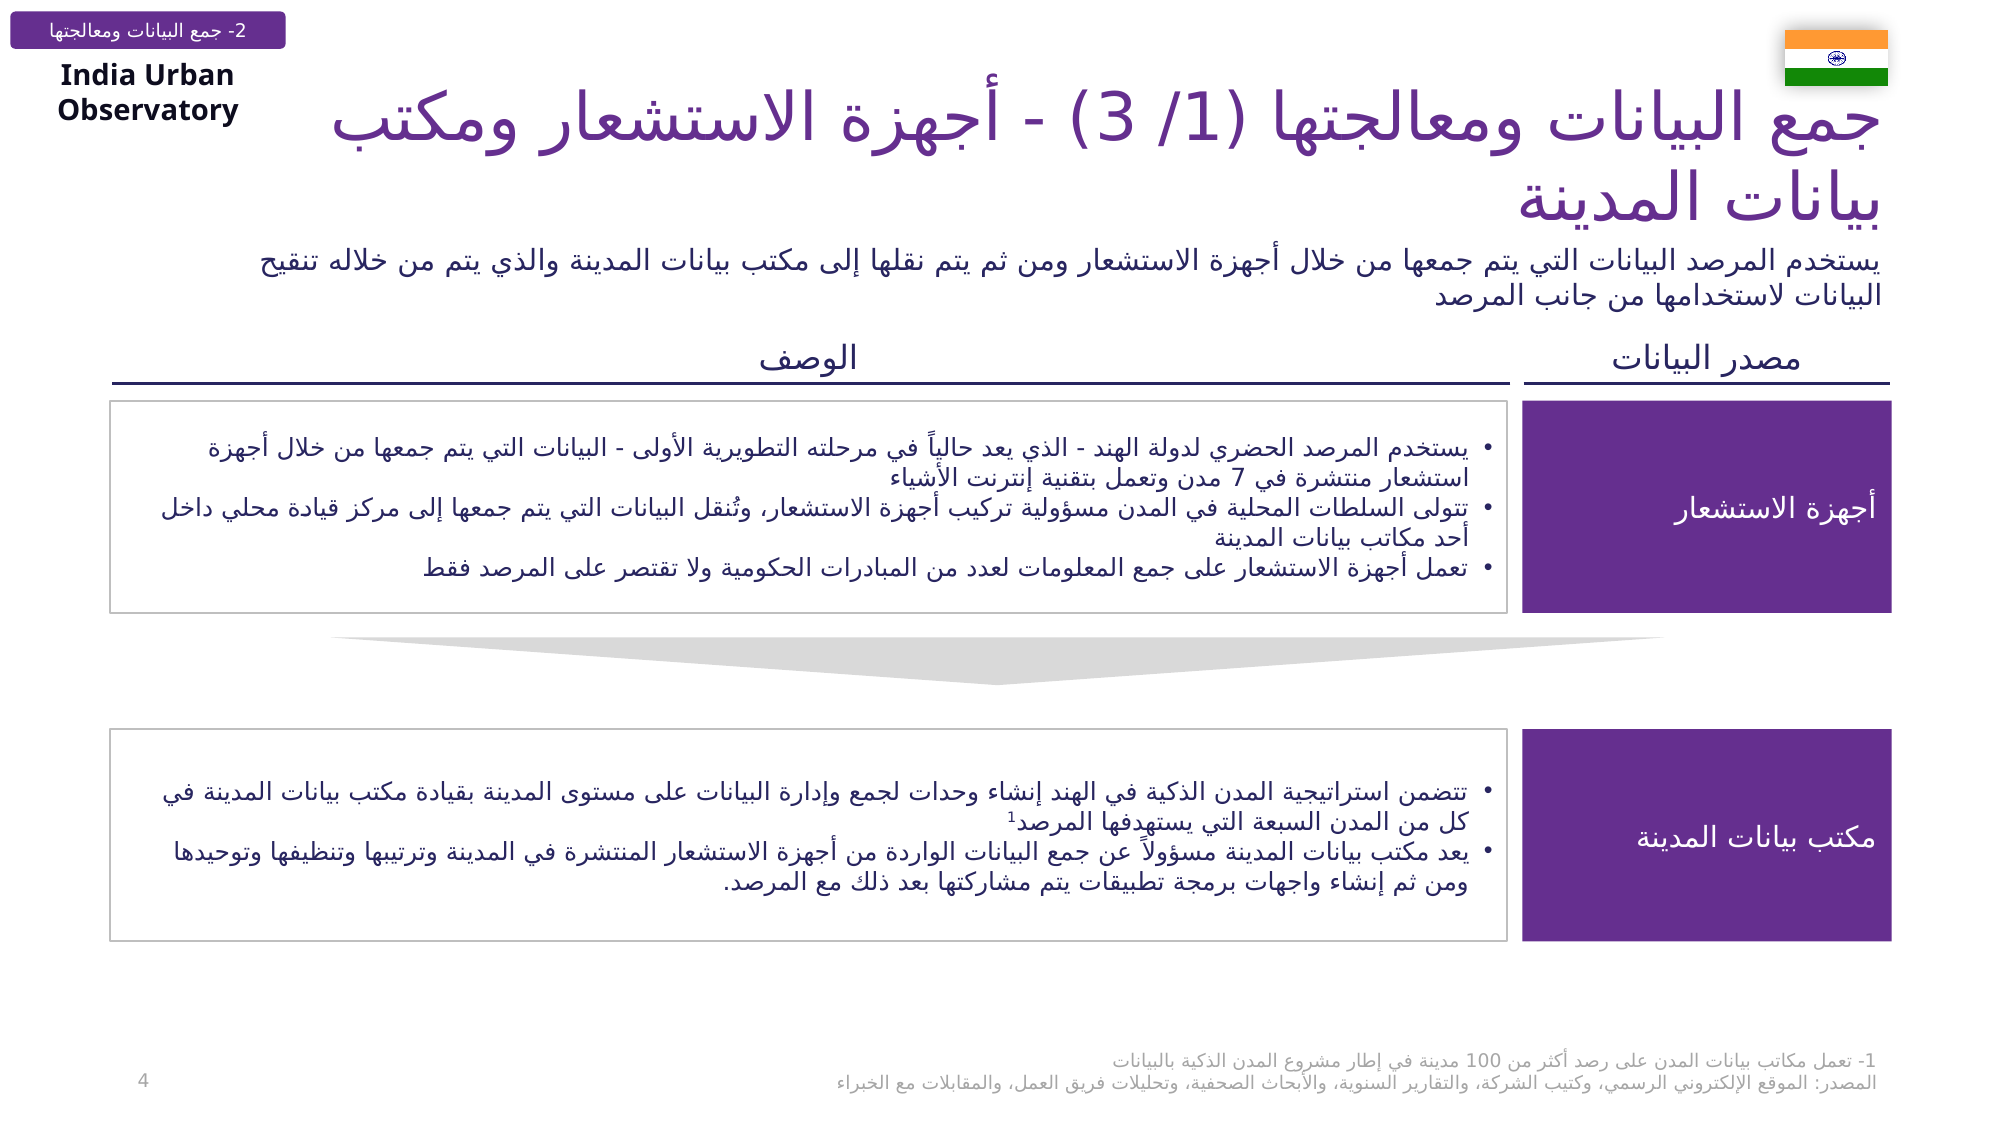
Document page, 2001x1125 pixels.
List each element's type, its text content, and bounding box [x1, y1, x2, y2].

text_box مكتب بيانات المدينة [1522, 729, 1892, 942]
slide_number 4 [97, 1057, 165, 1103]
text_box الوصف [724, 332, 893, 377]
title جمع البيانات ومعالجتها (1/ 3) - أجهزة الاستشعار ومكتب بيانات المدينة [247, 91, 1900, 217]
text_box [1092, 1052, 1813, 1098]
picture [1785, 29, 1889, 86]
text_box يستخدم المرصد الحضري لدولة الهند - الذي يعد حالياً في مرحلته التطويرية الأولى - البيانات التي يتم جمعها من خلال أجهزة استشعار منتشرة في 7 مدن وتعمل بتقنية إنترنت الأشياء تتولى السلطات المحلية في المدن مسؤولية تركيب أجهزة الاستشعار، وتُنقل البيانات التي يتم جمعها إلى مركز قيادة محلي داخل أحد مكاتب بيانات المدينة تعمل أجهزة الاستشعار على جمع المعلومات لعدد من المبادرات الحكومية ولا تقتصر على المرصد فقط [109, 399, 1509, 615]
text_box يستخدم المرصد البيانات التي يتم جمعها من خلال أجهزة الاستشعار ومن ثم يتم نقلها إلى مكتب بيانات المدينة والذي يتم من خلاله تنقيح البيانات لاستخدامها من جانب المرصد [171, 232, 1899, 293]
footer 1- تعمل مكاتب بيانات المدن على رصد أكثر من 100 مدينة في إطار مشروع المدن الذكية بالبيانات المصدر: الموقع الإلكتروني الرسمي، وكتيب الشركة، والتقارير السنوية، والأبحاث الصحفية، وتحليلات فريق العمل، والمقابلات مع الخبراء [556, 1056, 1892, 1102]
text_box [328, 635, 1666, 687]
text_box مصدر البيانات [1605, 332, 1809, 377]
text_box تتضمن استراتيجية المدن الذكية في الهند إنشاء وحدات لجمع وإدارة البيانات على مستوى المدينة بقيادة مكتب بيانات المدينة في كل من المدن السبعة التي يستهدفها المرصد1 يعد مكتب بيانات المدينة مسؤولاً عن جمع البيانات الواردة من أجهزة الاستشعار المنتشرة في المدينة وترتيبها وتنظيفها وتوحيدها ومن ثم إنشاء واجهات برمجة تطبيقات يتم مشاركتها بعد ذلك مع المرصد. [109, 728, 1509, 943]
text_box أجهزة الاستشعار [1522, 400, 1892, 613]
text_box 2- جمع البيانات ومعالجتها [8, 9, 288, 51]
text_box India Urban Observatory [33, 51, 263, 134]
